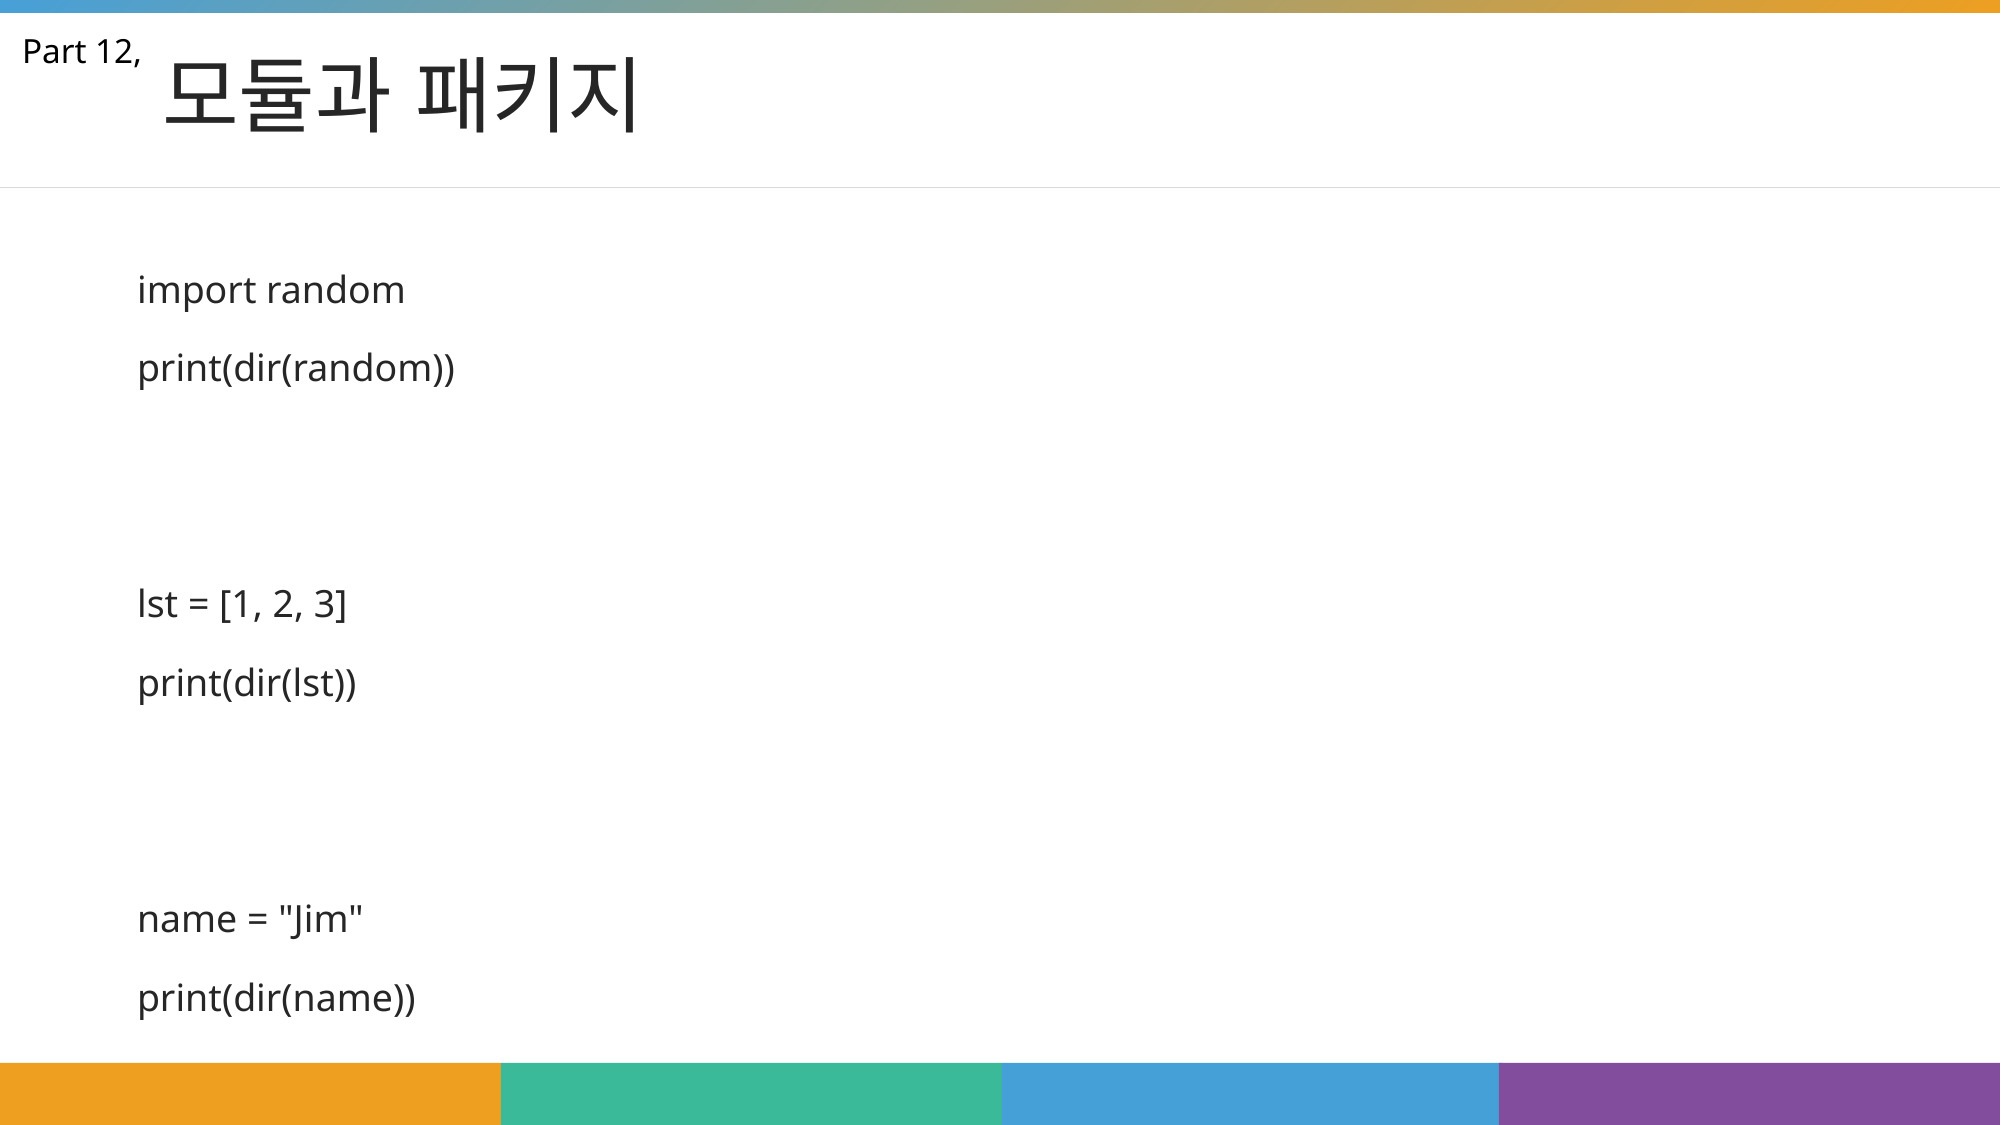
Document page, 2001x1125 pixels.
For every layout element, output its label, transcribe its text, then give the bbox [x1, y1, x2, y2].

text_box Part 12, [7, 22, 147, 78]
text_box [0, 0, 2000, 13]
list import random print(dir(random)) lst = [1, 2, 3] print(dir(lst)) name = "Jim" print(dir(name)) [122, 253, 1928, 1059]
title 모듈과 패키지 [147, 20, 1853, 179]
